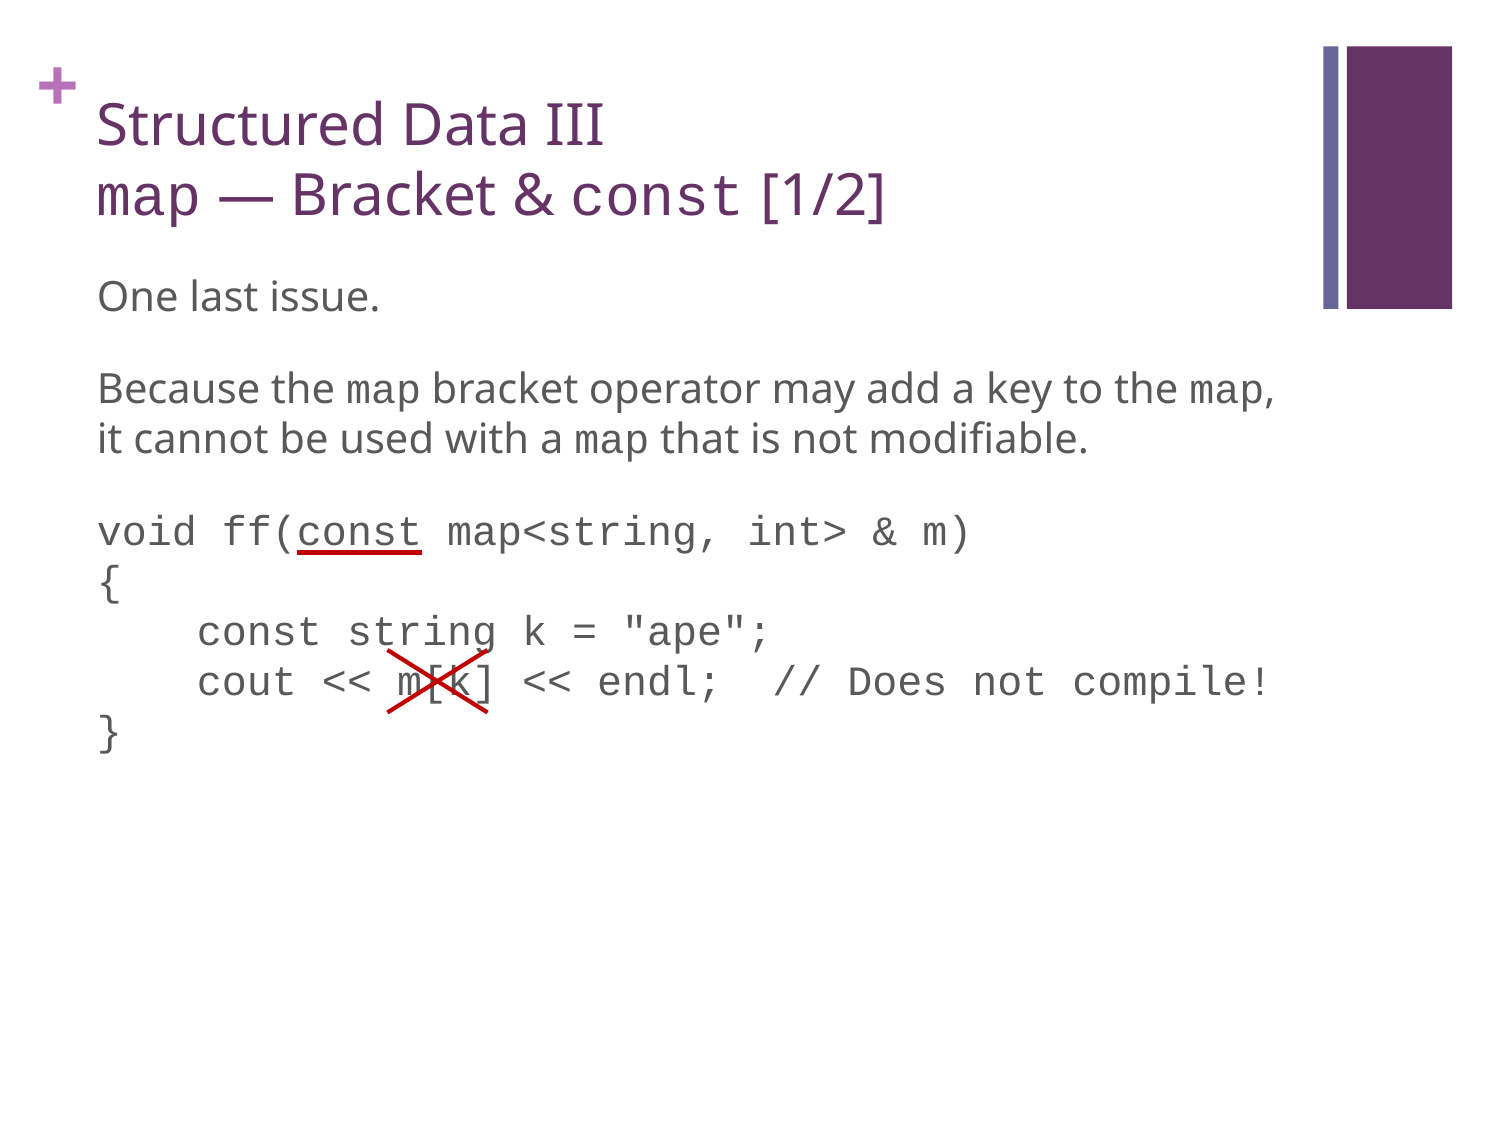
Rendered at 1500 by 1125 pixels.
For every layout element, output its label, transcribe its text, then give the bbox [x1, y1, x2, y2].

list One last issue. Because the map bracket operator may add a key to the map, it cannot be used with a map that is not modifiable. void ff(const map<string, int> & m) { const string k = "ape"; cout << m[k] << endl; // Does not compile! } [81, 262, 1322, 1038]
title Structured Data III map — Bracket & const [1/2] [81, 79, 1322, 238]
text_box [386, 649, 488, 713]
